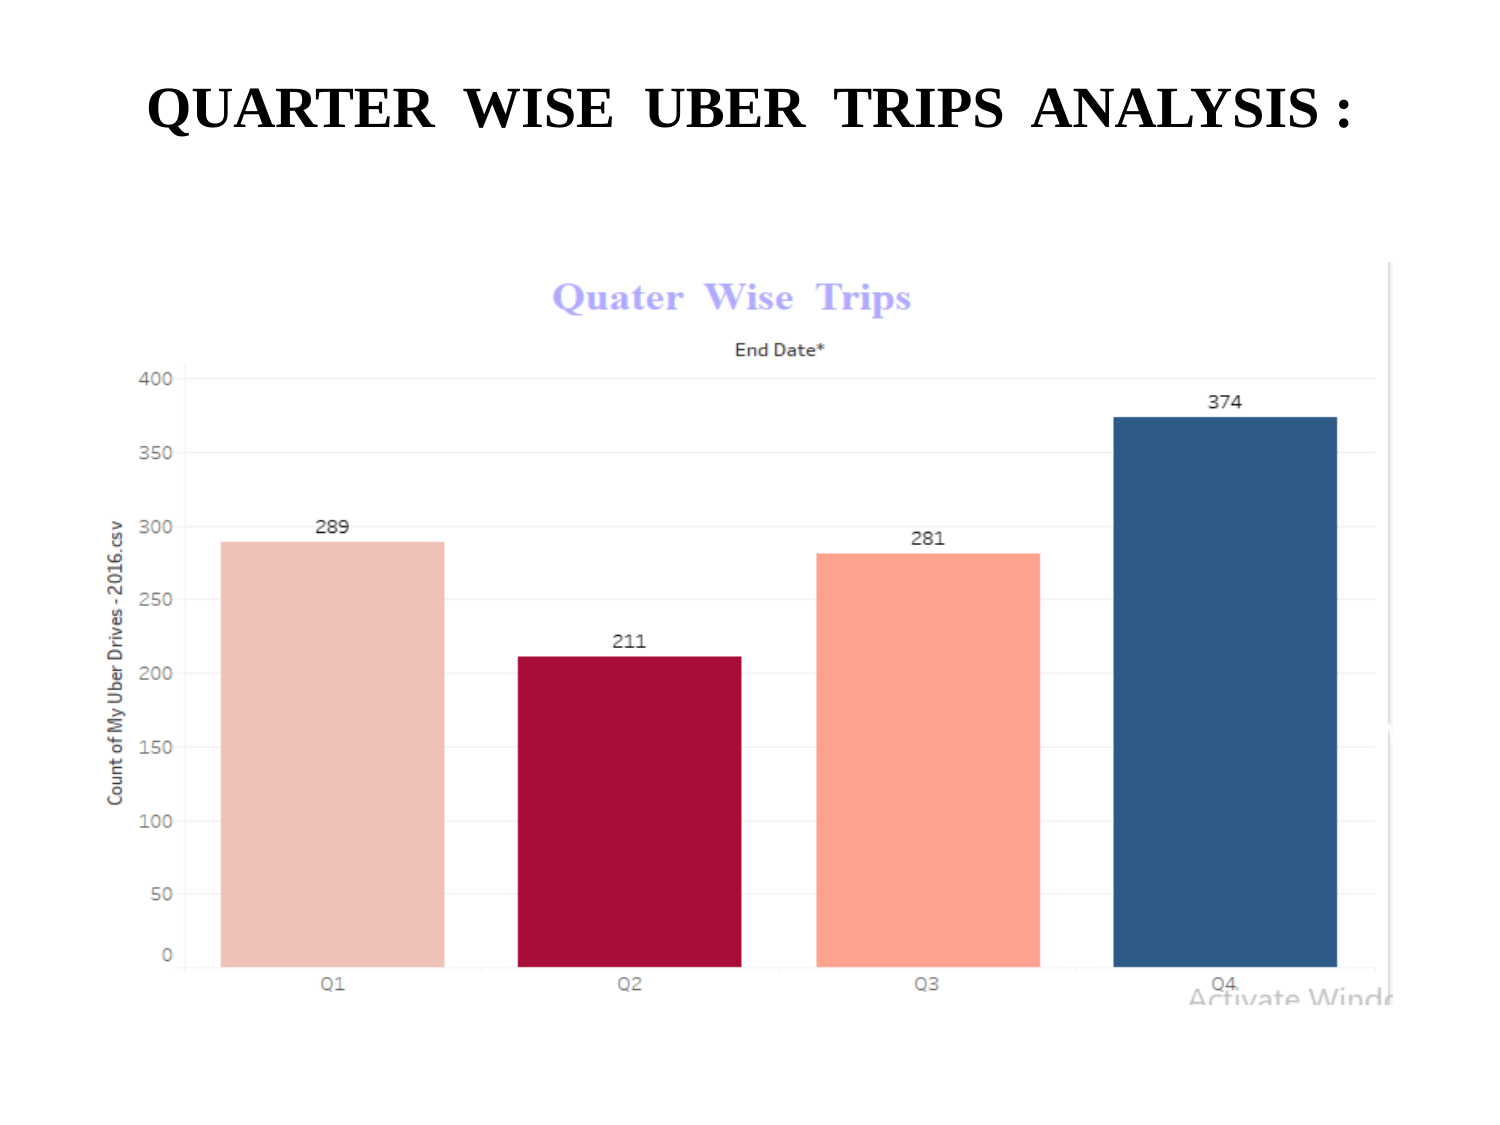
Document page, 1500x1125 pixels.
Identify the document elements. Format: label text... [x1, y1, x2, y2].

title QUARTER WISE UBER TRIPS ANALYSIS : [75, 45, 1425, 233]
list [87, 262, 1438, 1006]
